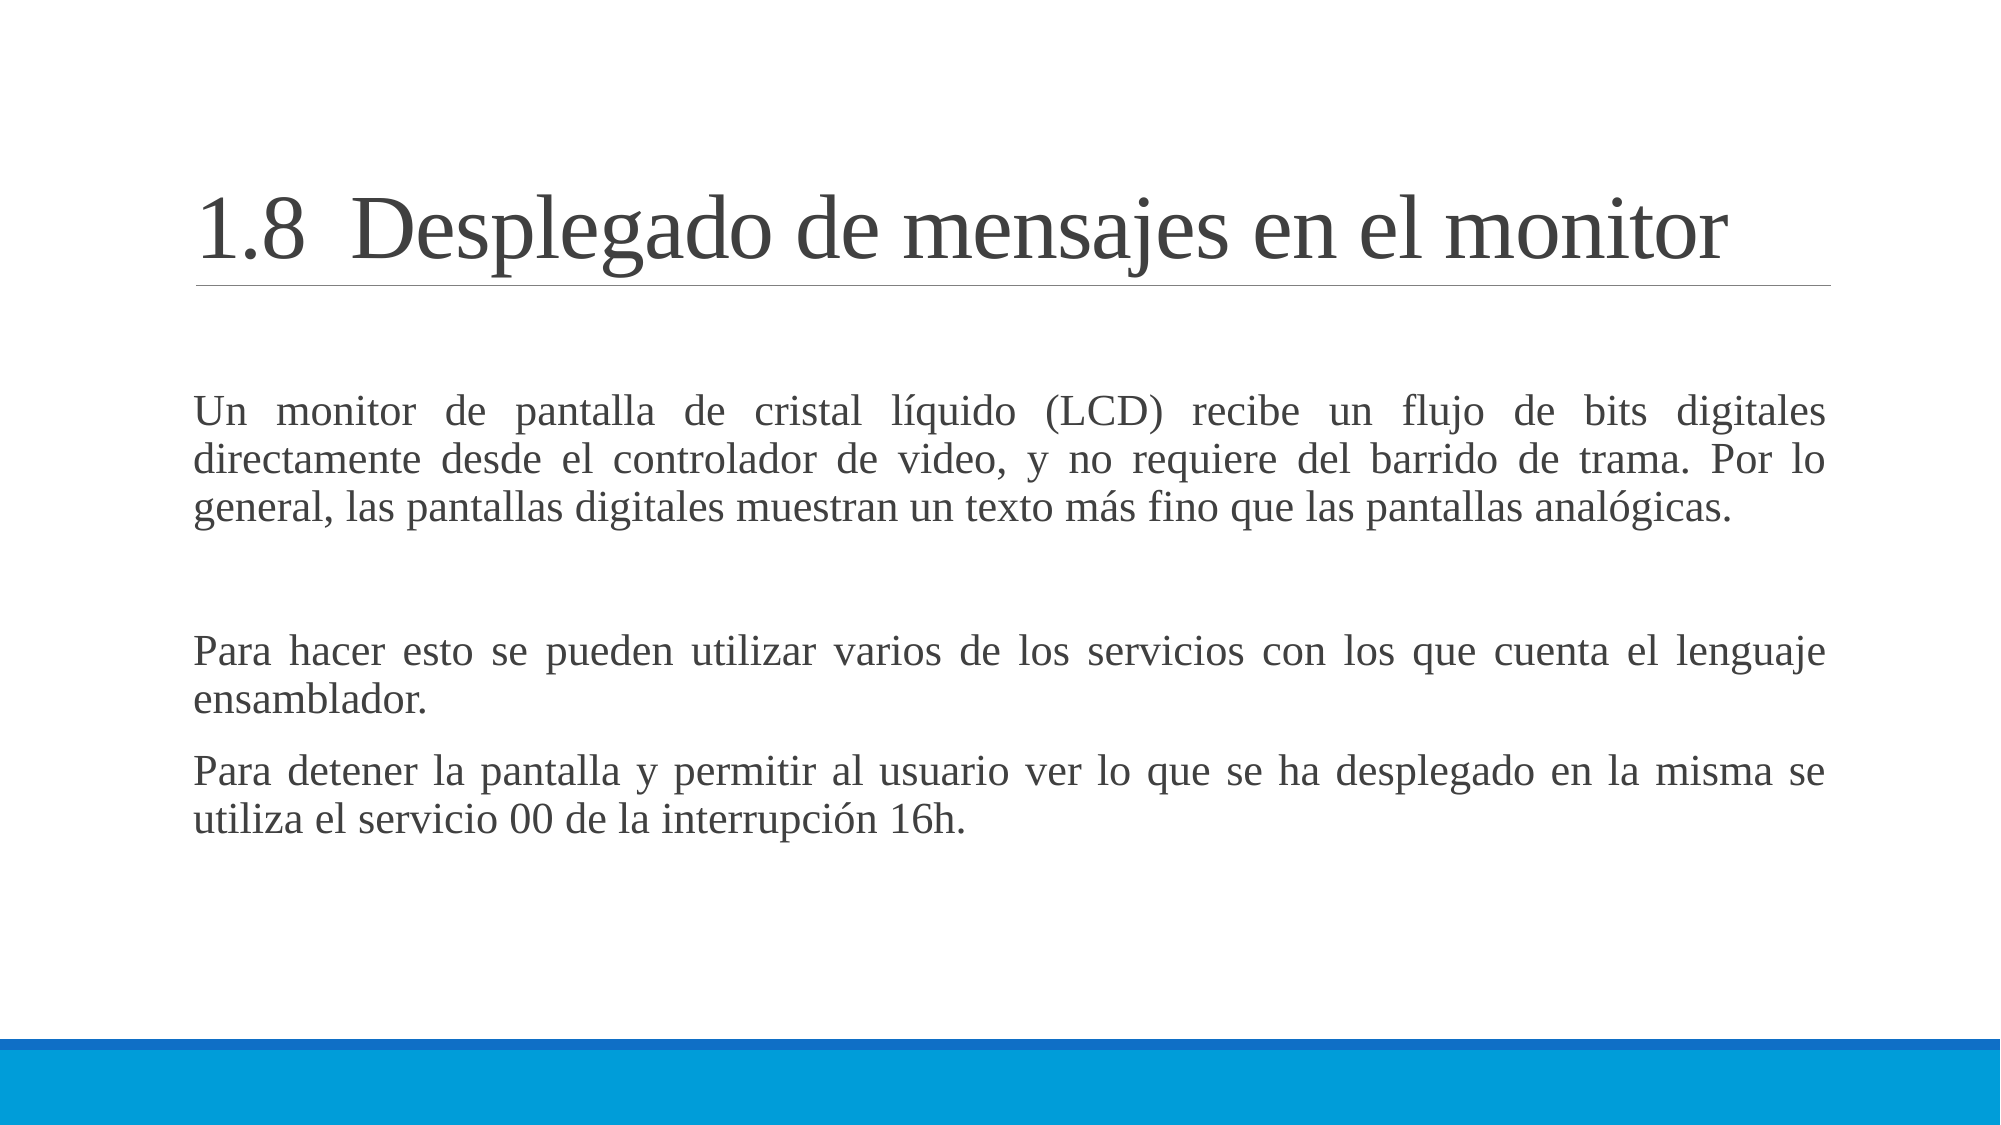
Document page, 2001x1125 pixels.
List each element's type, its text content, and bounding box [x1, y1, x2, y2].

list Un monitor de pantalla de cristal líquido (LCD) recibe un flujo de bits digitales directamente desde el controlador de video, y no requiere del barrido de trama. Por lo general, las pantallas digitales muestran un texto más fino que las pantallas analógicas. Para hacer esto se pueden utilizar varios de los servicios con los que cuenta el lenguaje ensamblador. Para detener la pantalla y permitir al usuario ver lo que se ha desplegado en la misma se utiliza el servicio 00 de la interrupción 16h. [180, 302, 1830, 963]
title 1.8 Desplegado de mensajes en el monitor [180, 47, 1830, 285]
